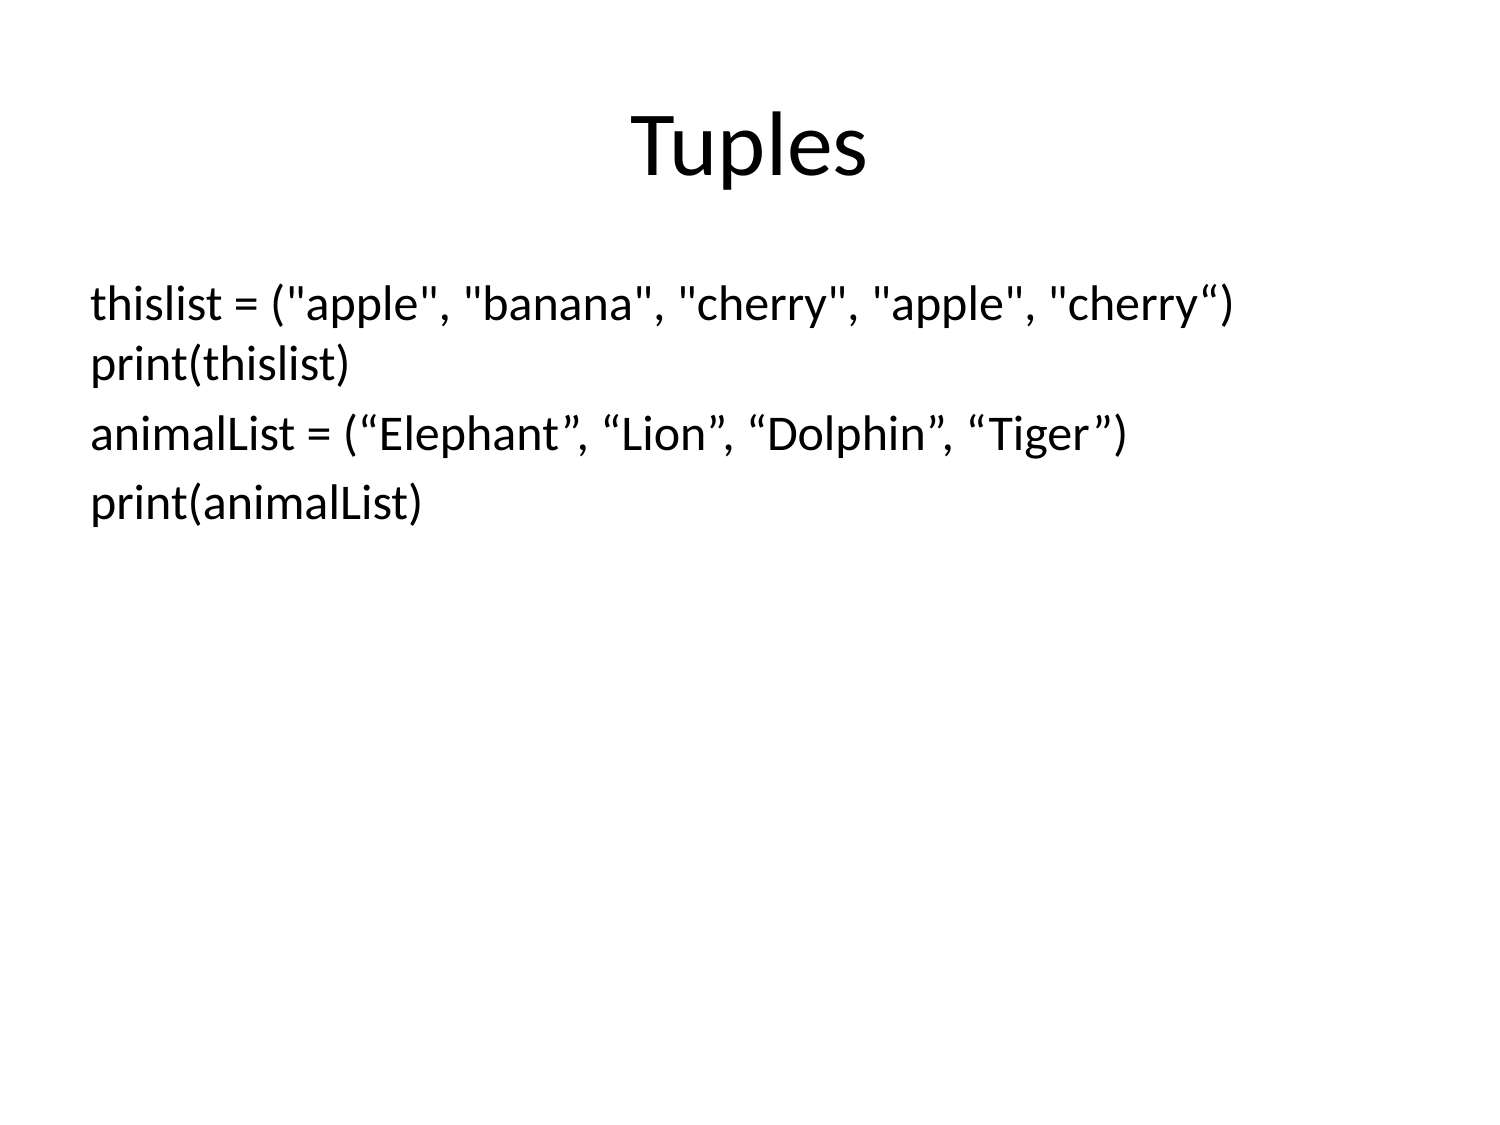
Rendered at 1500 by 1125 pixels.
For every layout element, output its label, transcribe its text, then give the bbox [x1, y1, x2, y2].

list thislist = ("apple", "banana", "cherry", "apple", "cherry“) print(thislist) animalList = (“Elephant”, “Lion”, “Dolphin”, “Tiger”) print(animalList) [75, 262, 1425, 1005]
title Tuples [75, 45, 1425, 233]
